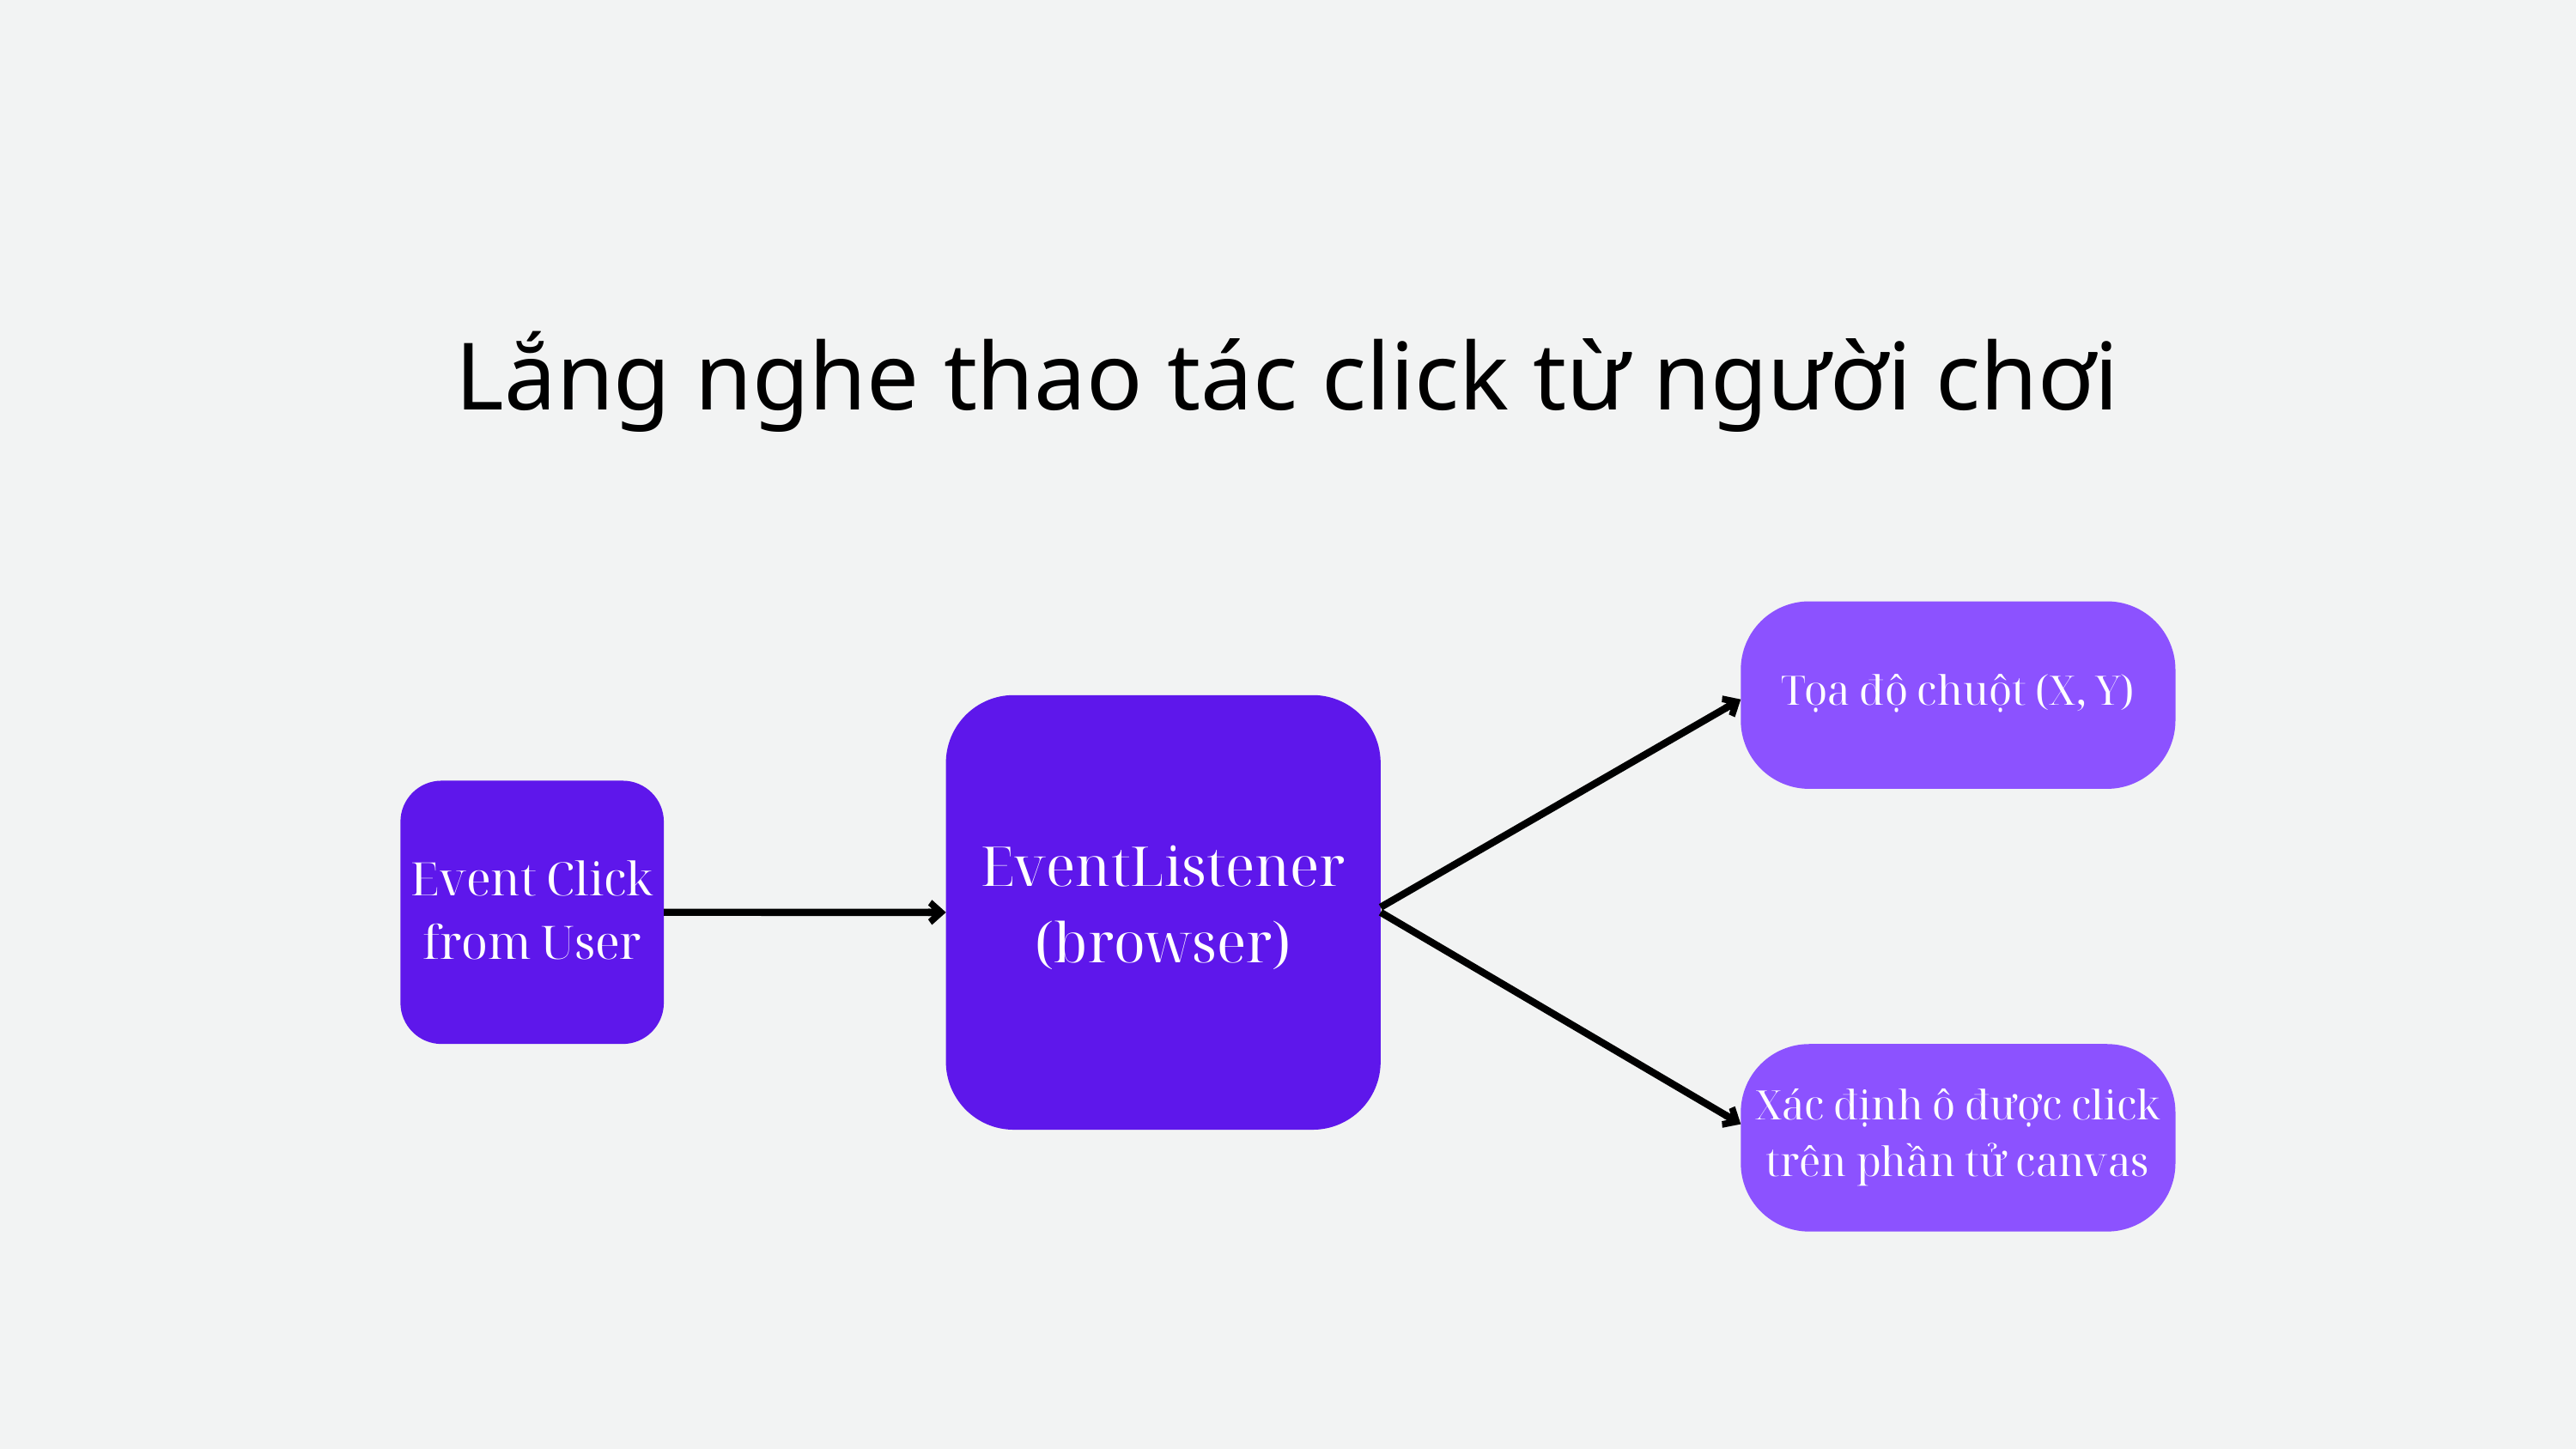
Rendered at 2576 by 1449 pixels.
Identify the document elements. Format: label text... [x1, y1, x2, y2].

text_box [400, 601, 2176, 1232]
text_box Lắng nghe thao tác click từ người chơi [280, 298, 2296, 429]
